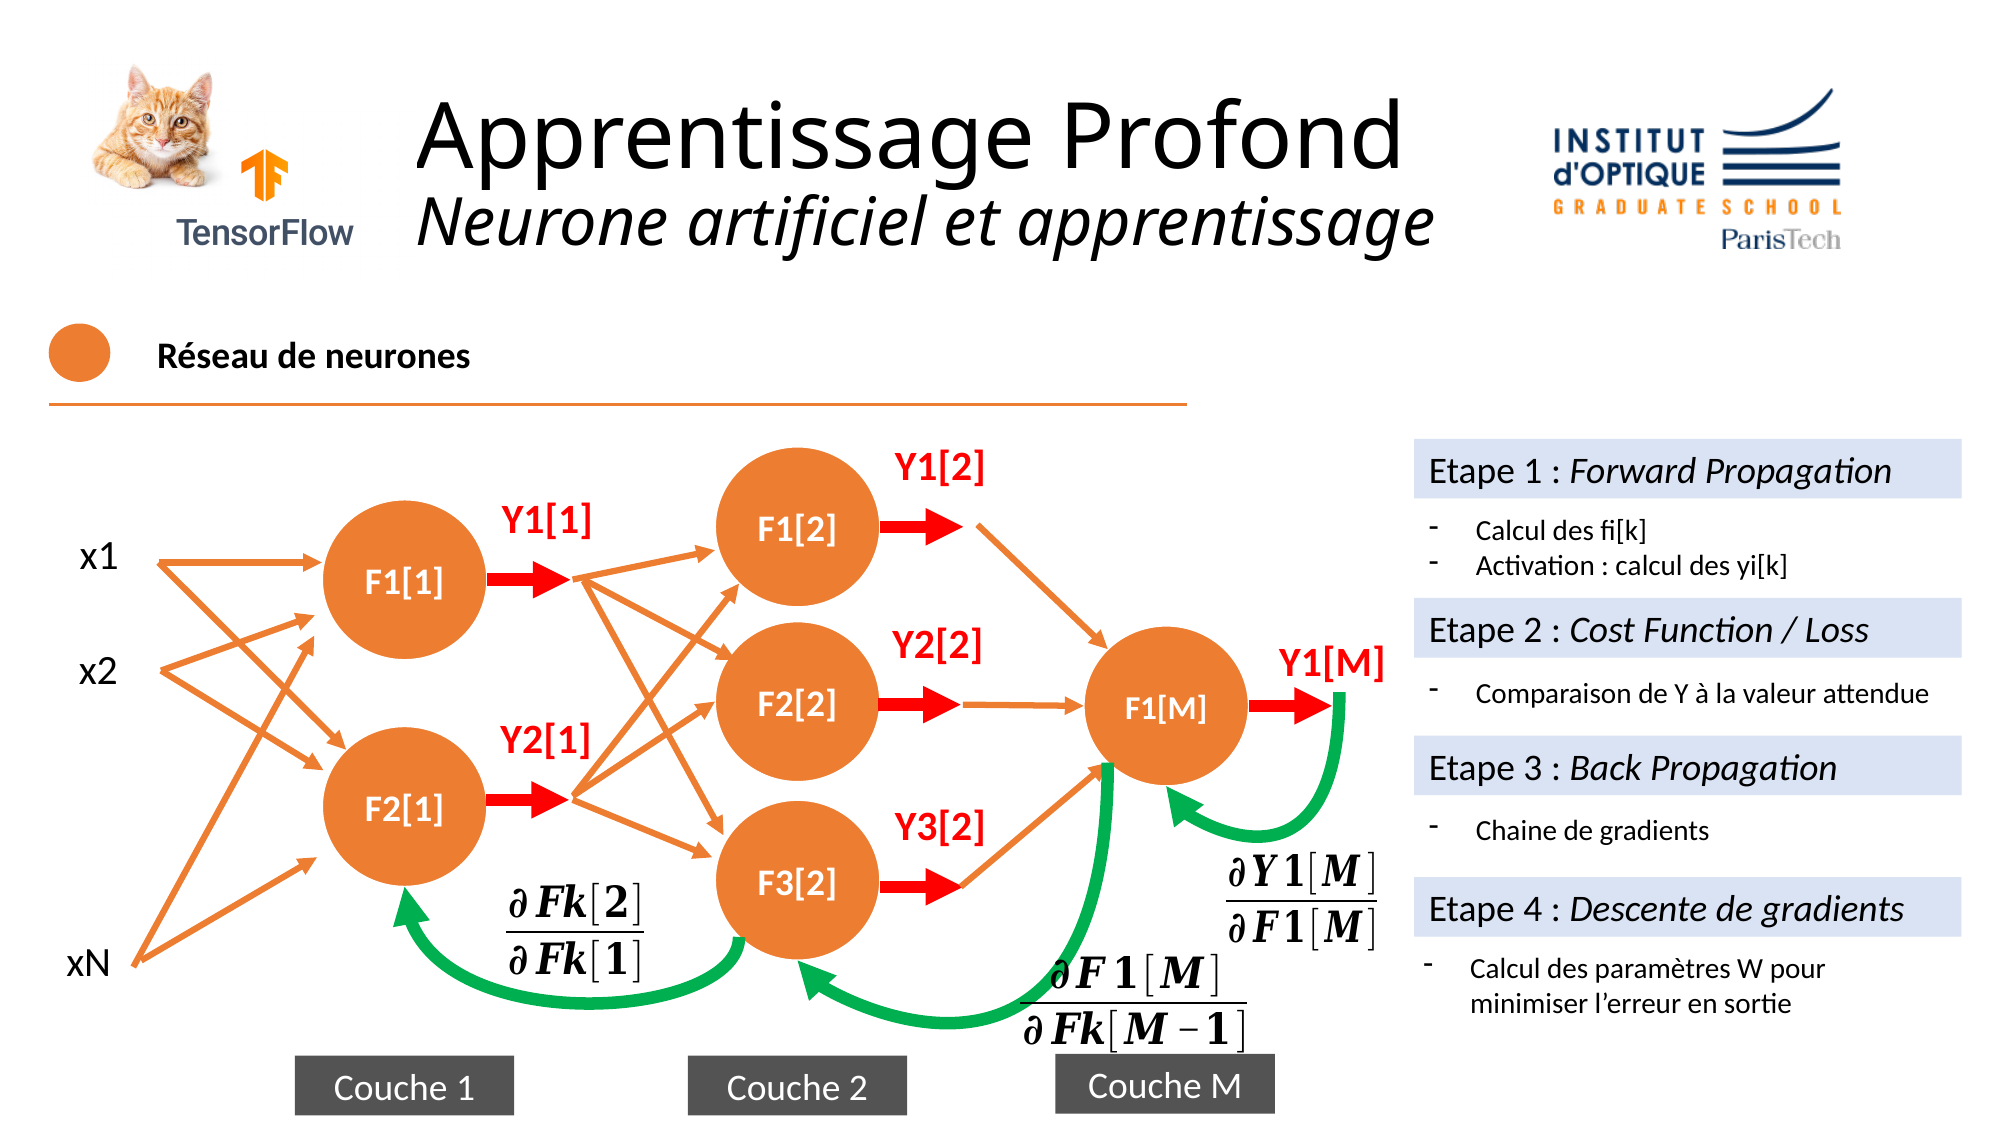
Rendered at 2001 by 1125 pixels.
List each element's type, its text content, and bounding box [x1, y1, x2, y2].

text_box Réseau de neurones [142, 323, 487, 384]
text_box Y2[1] [485, 704, 572, 770]
text_box Y1[M] [1264, 627, 1415, 693]
text_box F3[2] [713, 798, 853, 962]
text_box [160, 615, 315, 635]
text_box F1[M] [1082, 624, 1230, 788]
text_box Etape 1 : Forward Propagation [1414, 438, 1962, 499]
text_box x1 [64, 520, 134, 585]
text_box F1[2] [713, 445, 882, 609]
text_box F2[1] [320, 725, 489, 888]
text_box xN [51, 927, 127, 993]
text_box x2 [63, 635, 133, 701]
text_box Couche M [1055, 1053, 1275, 1114]
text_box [572, 550, 715, 580]
text_box Etape 2 : Cost Function / Loss [1414, 597, 1962, 658]
picture [1554, 88, 1841, 249]
text_box Calcul des paramètres W pour minimiser l’erreur en sortie [1408, 941, 1921, 1027]
text_box F1[1] [322, 498, 489, 662]
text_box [853, 706, 1052, 1017]
text_box Y1[1] [487, 484, 619, 550]
picture [81, 55, 417, 283]
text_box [977, 524, 1108, 649]
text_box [1052, 762, 1108, 887]
text_box [47, 322, 112, 383]
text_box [158, 562, 347, 750]
text_box Y1[2] [880, 431, 1012, 497]
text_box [573, 583, 740, 796]
text_box Y2[2] [877, 609, 1009, 675]
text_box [597, 796, 724, 836]
text_box Chaine de gradients [1414, 804, 1962, 854]
text_box Apprentissage Profond Neurone artificiel et apprentissage [400, 65, 1524, 284]
text_box Calcul des fi[k] Activation : calcul des yi[k] [1414, 504, 1962, 589]
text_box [315, 670, 324, 771]
text_box Couche 2 [687, 1055, 908, 1116]
text_box Couche 1 [294, 1055, 515, 1116]
text_box Comparaison de Y à la valeur attendue [1414, 666, 1962, 717]
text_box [583, 579, 736, 583]
text_box Etape 4 : Descente de gradients [1414, 877, 1962, 937]
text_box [141, 857, 317, 961]
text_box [1206, 653, 1300, 827]
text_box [133, 635, 315, 967]
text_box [546, 744, 597, 1080]
text_box Etape 3 : Back Propagation [1414, 735, 1962, 796]
text_box F2[2] [740, 620, 882, 784]
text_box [597, 799, 713, 858]
